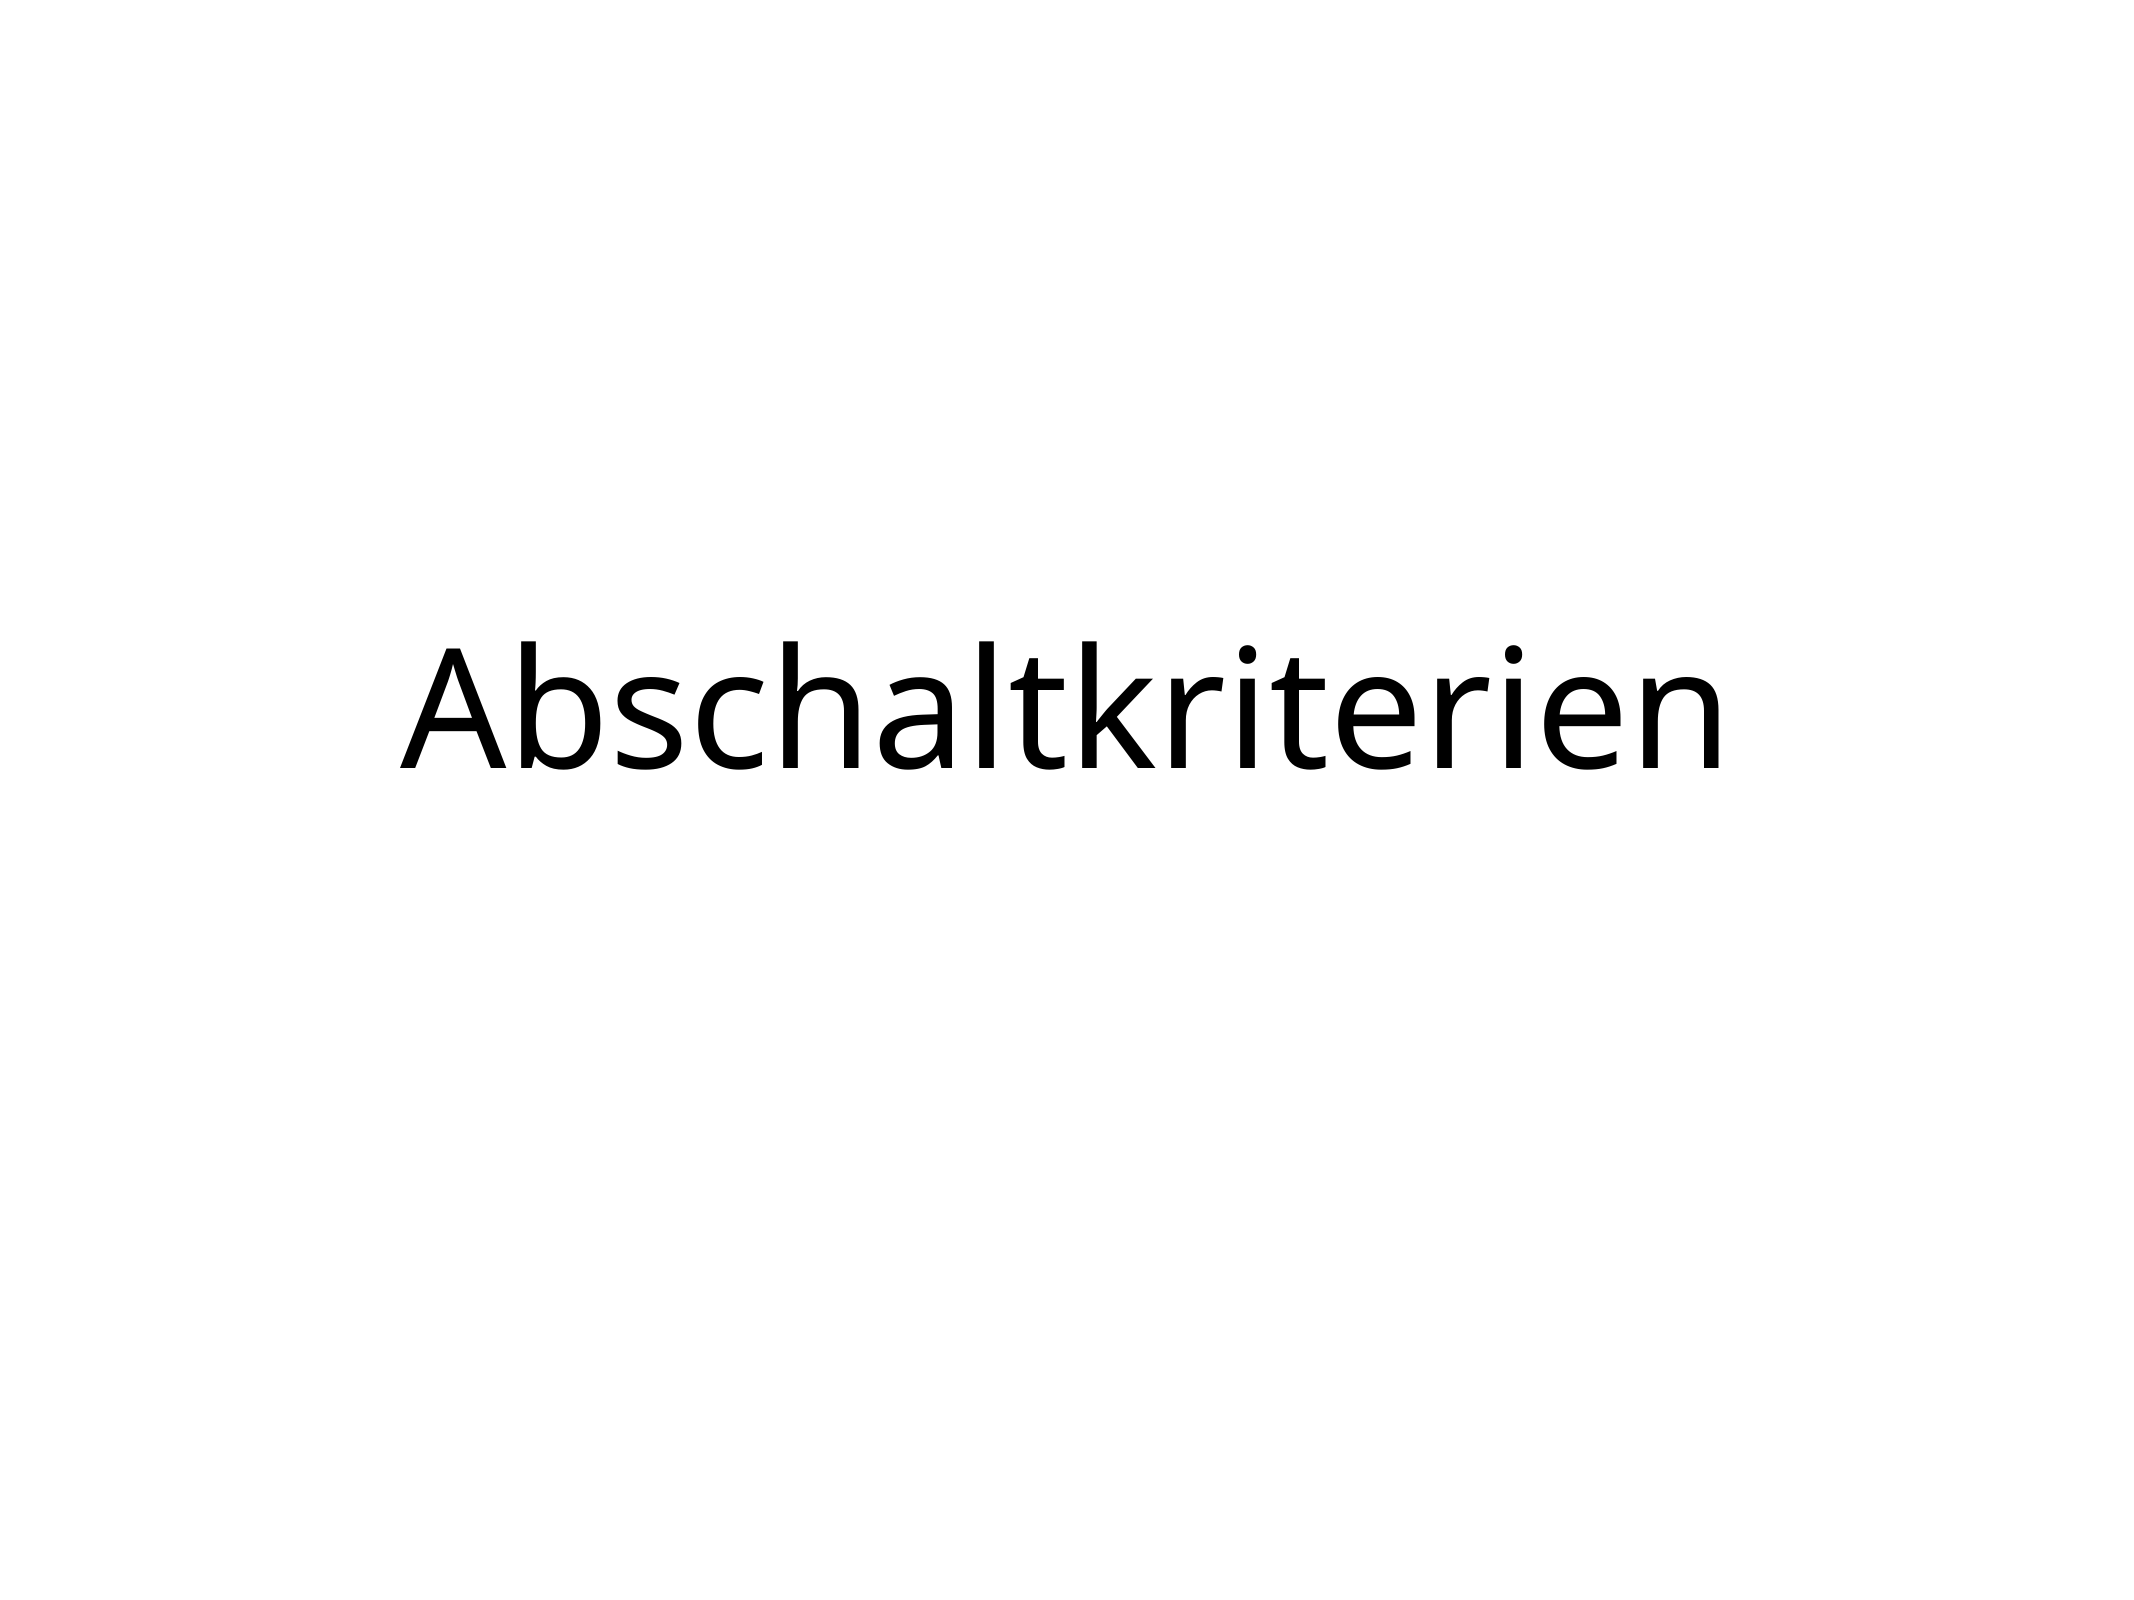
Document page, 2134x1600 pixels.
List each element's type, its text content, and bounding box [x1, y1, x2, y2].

title Abschaltkriterien [207, 268, 1926, 811]
